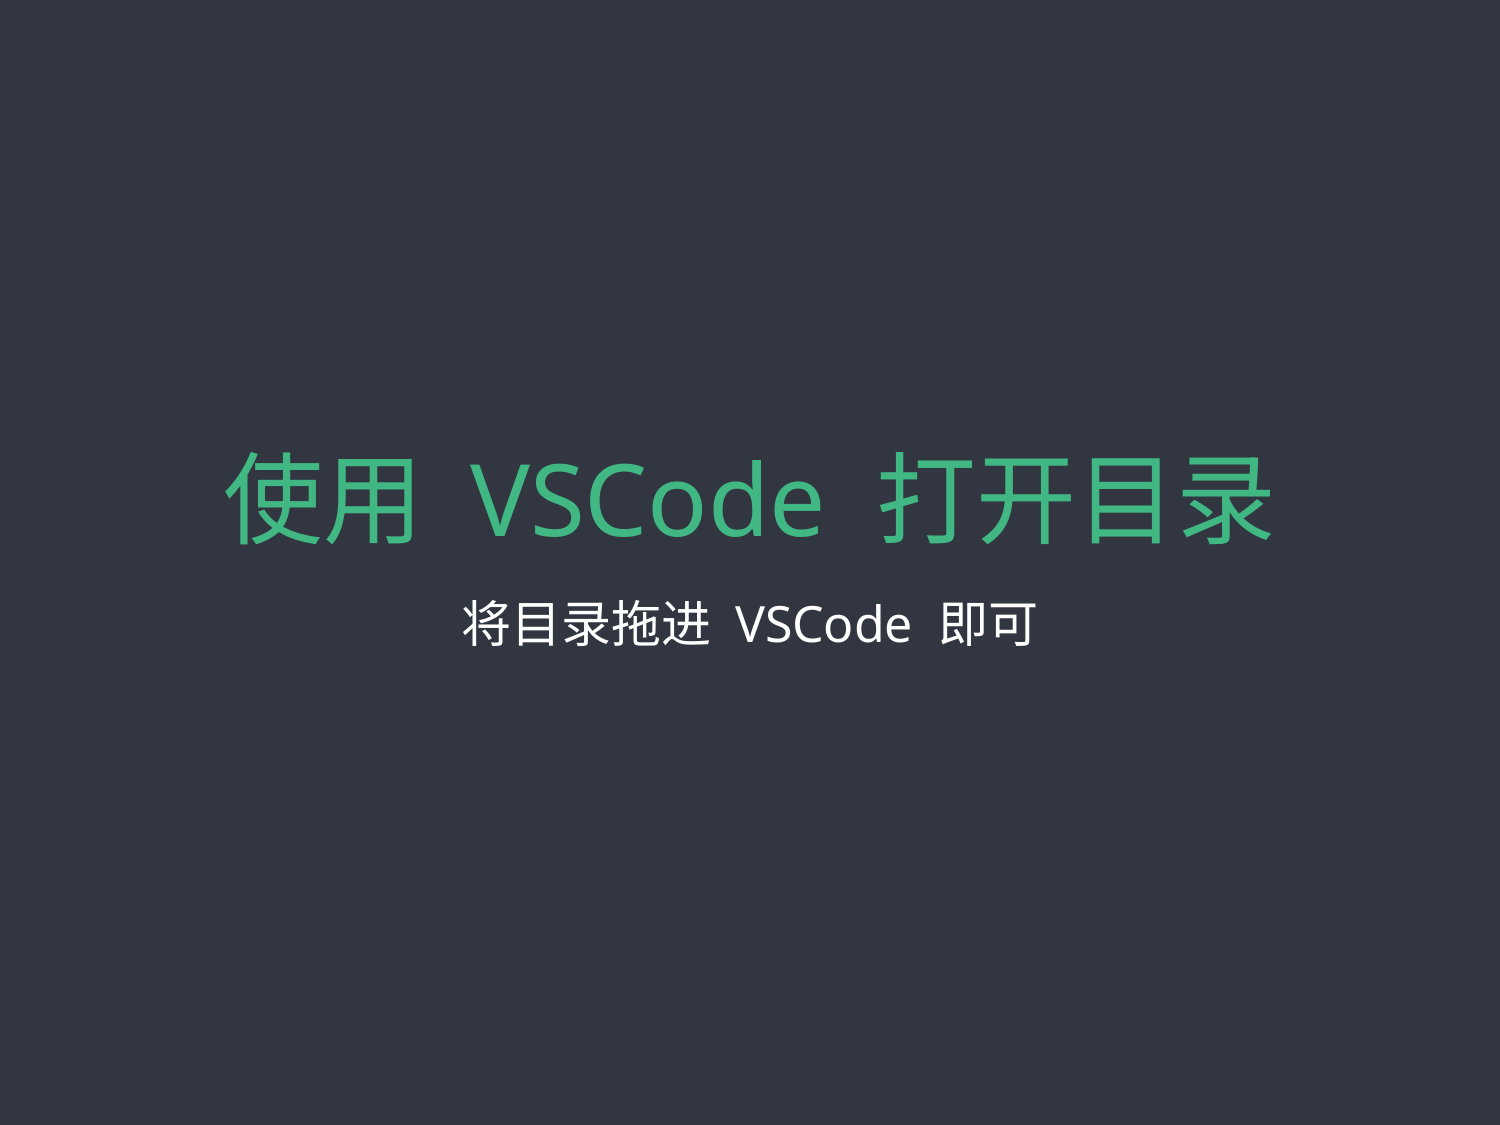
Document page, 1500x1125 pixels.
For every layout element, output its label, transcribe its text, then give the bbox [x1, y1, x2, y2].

subtitle 将目录拖进 VSCode 即可 [103, 585, 1397, 661]
title 使用 VSCode 打开目录 [103, 441, 1397, 566]
